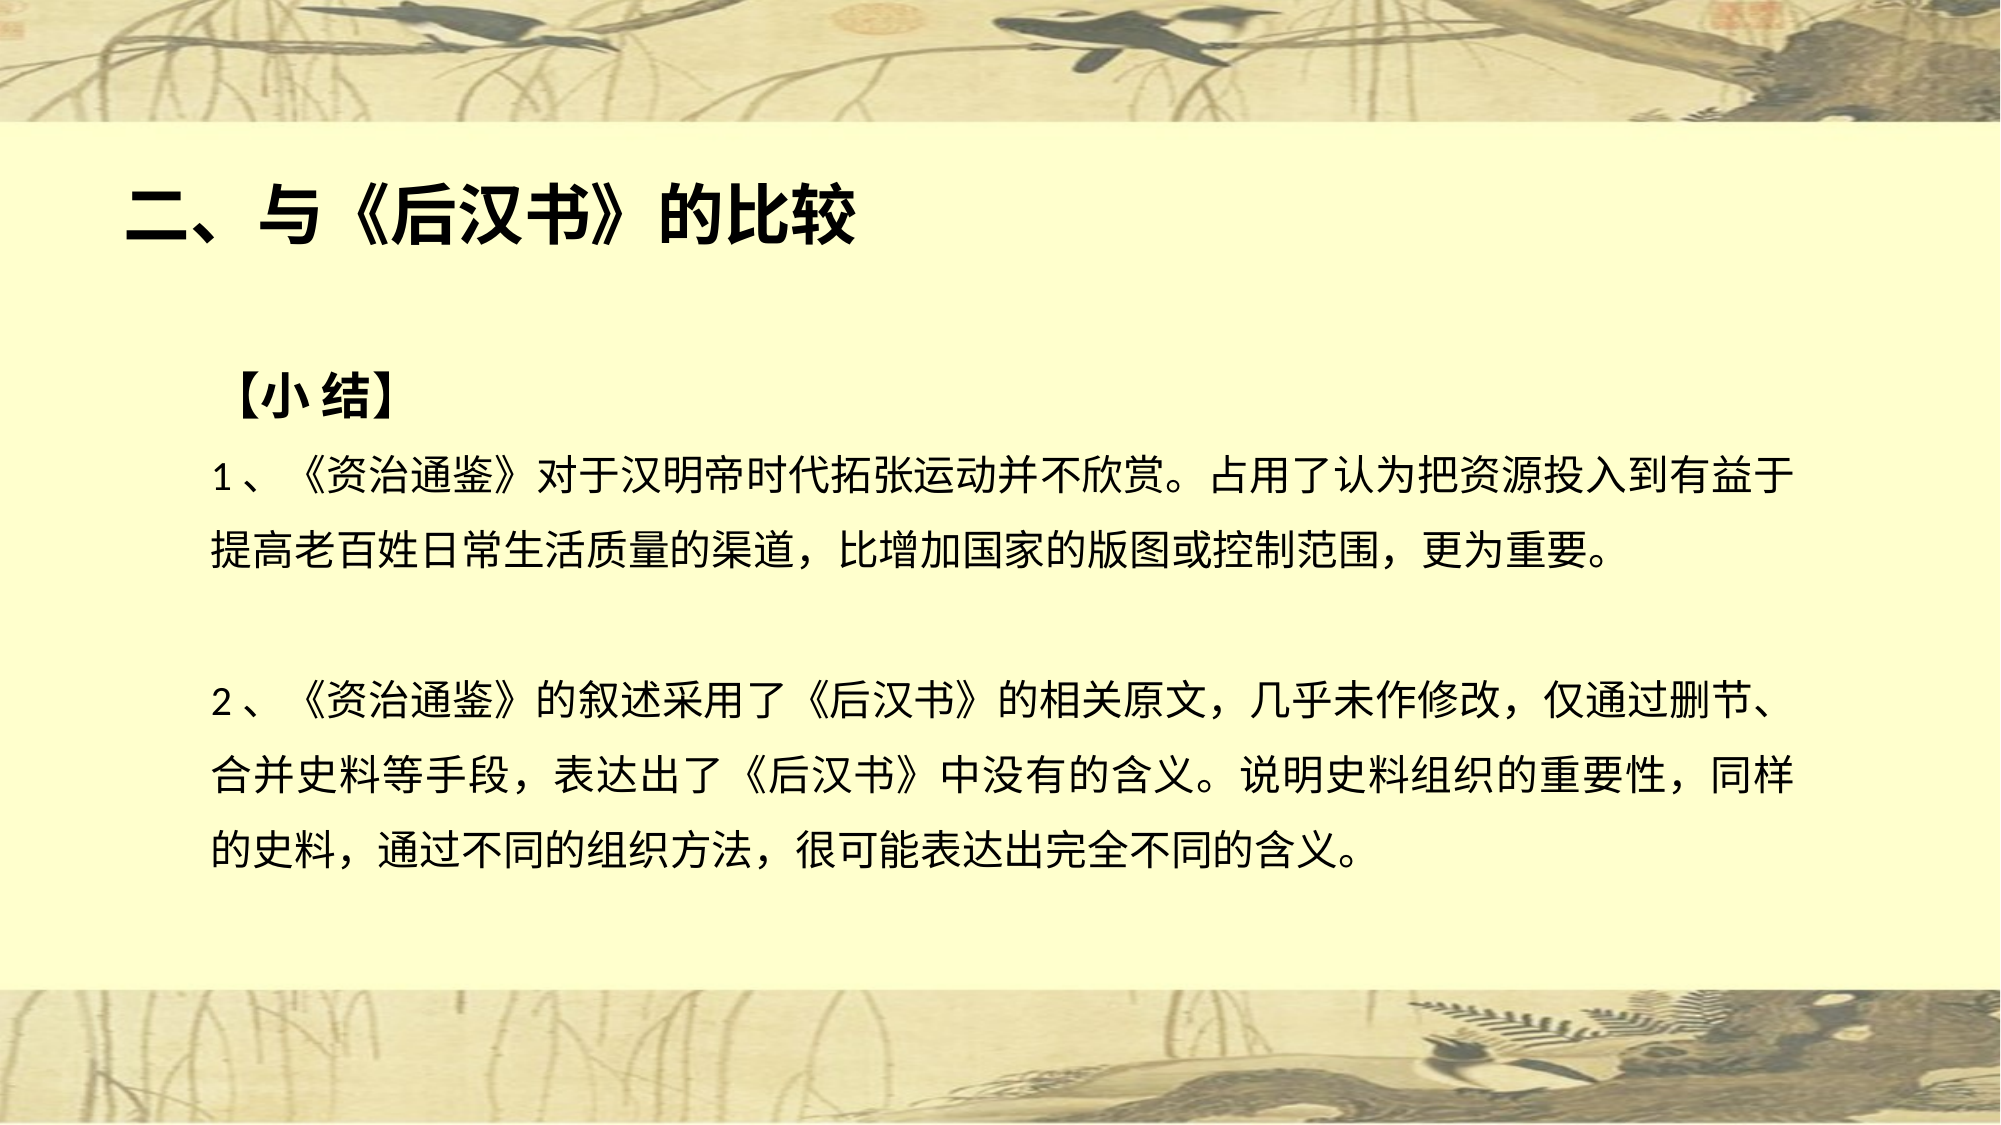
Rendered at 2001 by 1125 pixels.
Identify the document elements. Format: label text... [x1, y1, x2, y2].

text_box 【小 结】 1、《资治通鉴》对于汉明帝时代拓张运动并不欣赏。占用了认为把资源投入到有益于提高老百姓日常生活质量的渠道，比增加国家的版图或控制范围，更为重要。 2、《资治通鉴》的叙述采用了《后汉书》的相关原文，几乎未作修改，仅通过删节、合并史料等手段，表达出了《后汉书》中没有的含义。说明史料组织的重要性，同样的史料，通过不同的组织方法，很可能表达出完全不同的含义。 [196, 326, 1810, 952]
picture [0, 0, 2001, 1125]
text_box 二、与《后汉书》的比较 [108, 109, 1834, 327]
